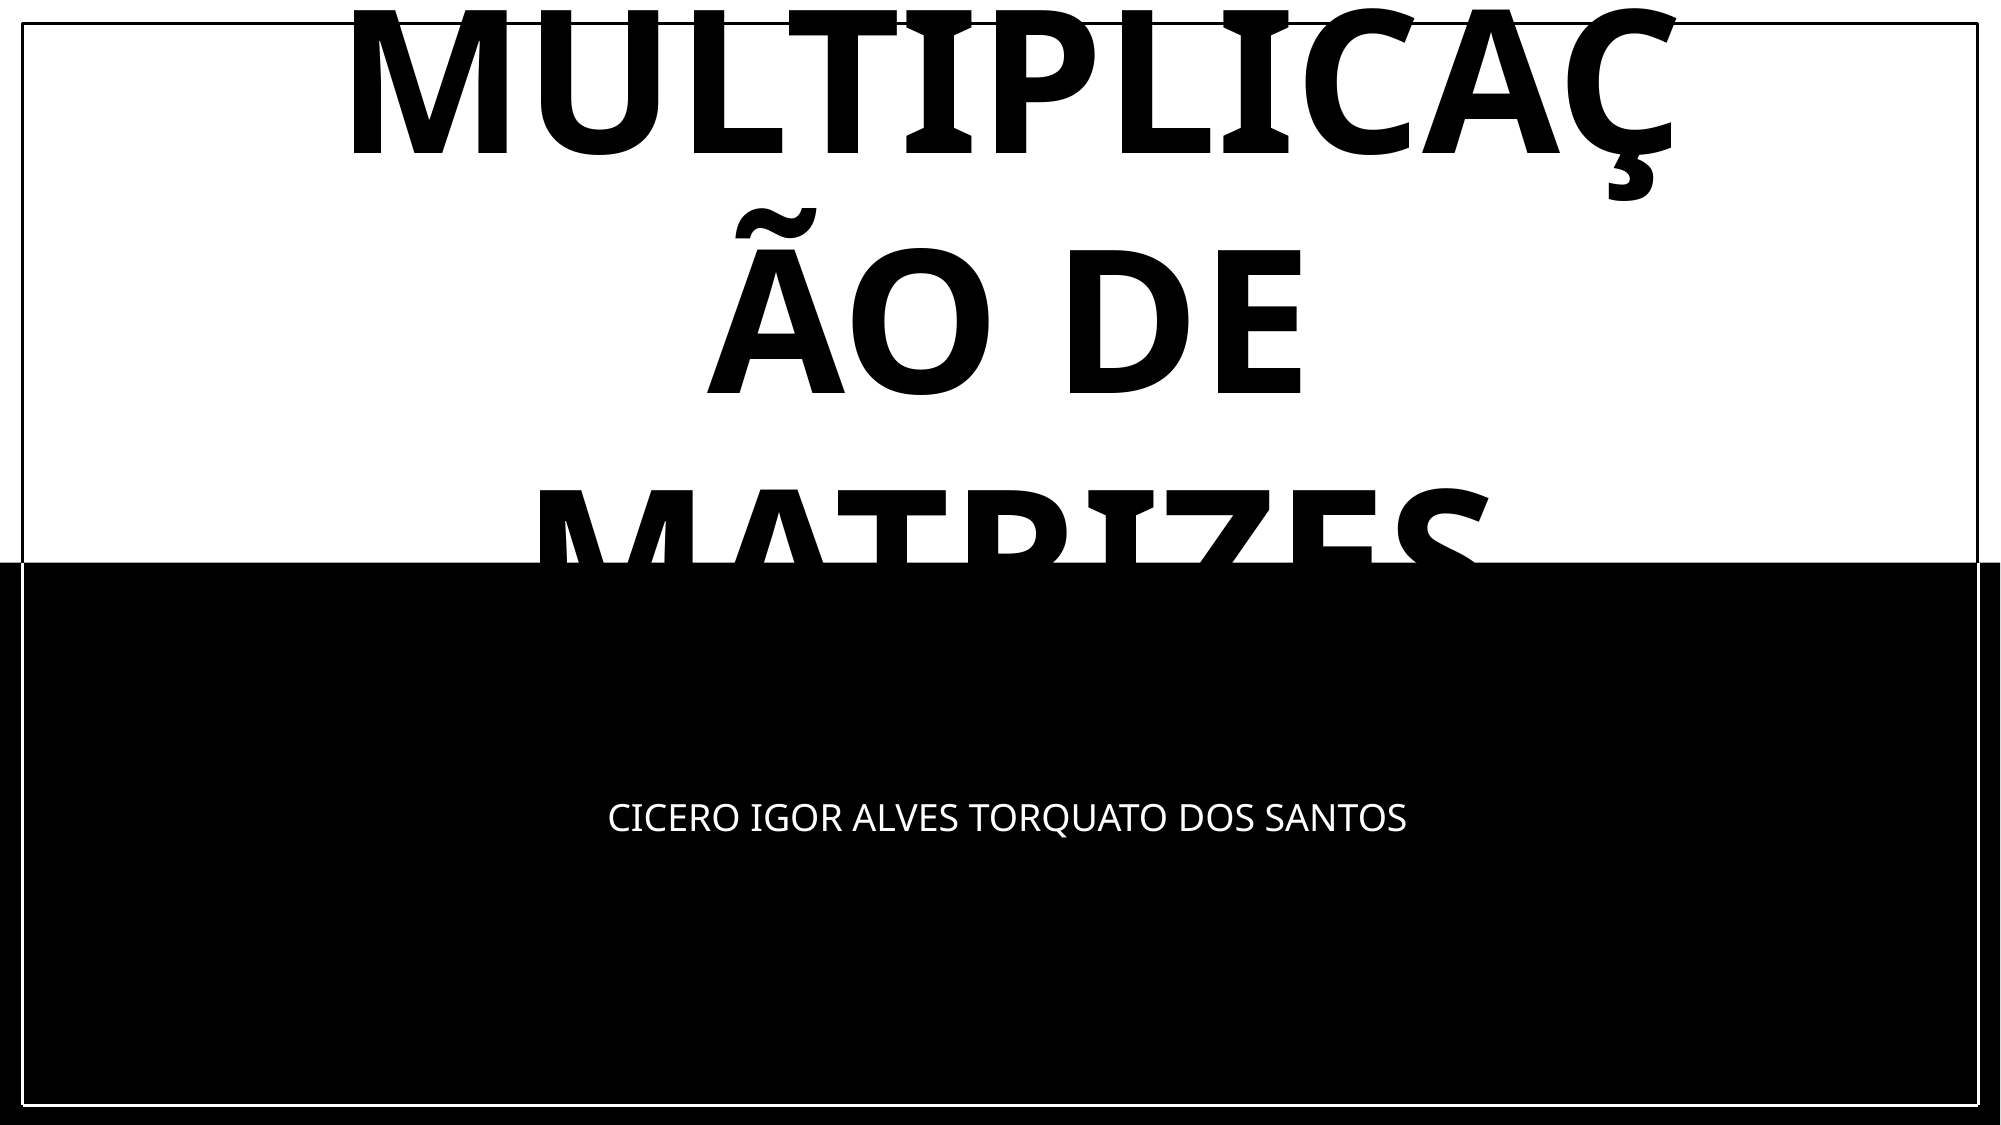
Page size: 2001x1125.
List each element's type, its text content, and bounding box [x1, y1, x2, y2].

subtitle CICERO IGOR ALVES TORQUATO DOS SANTOS [159, 771, 1837, 861]
title MULTIPLICAÇÃO DE MATRIZES [288, 38, 1732, 589]
